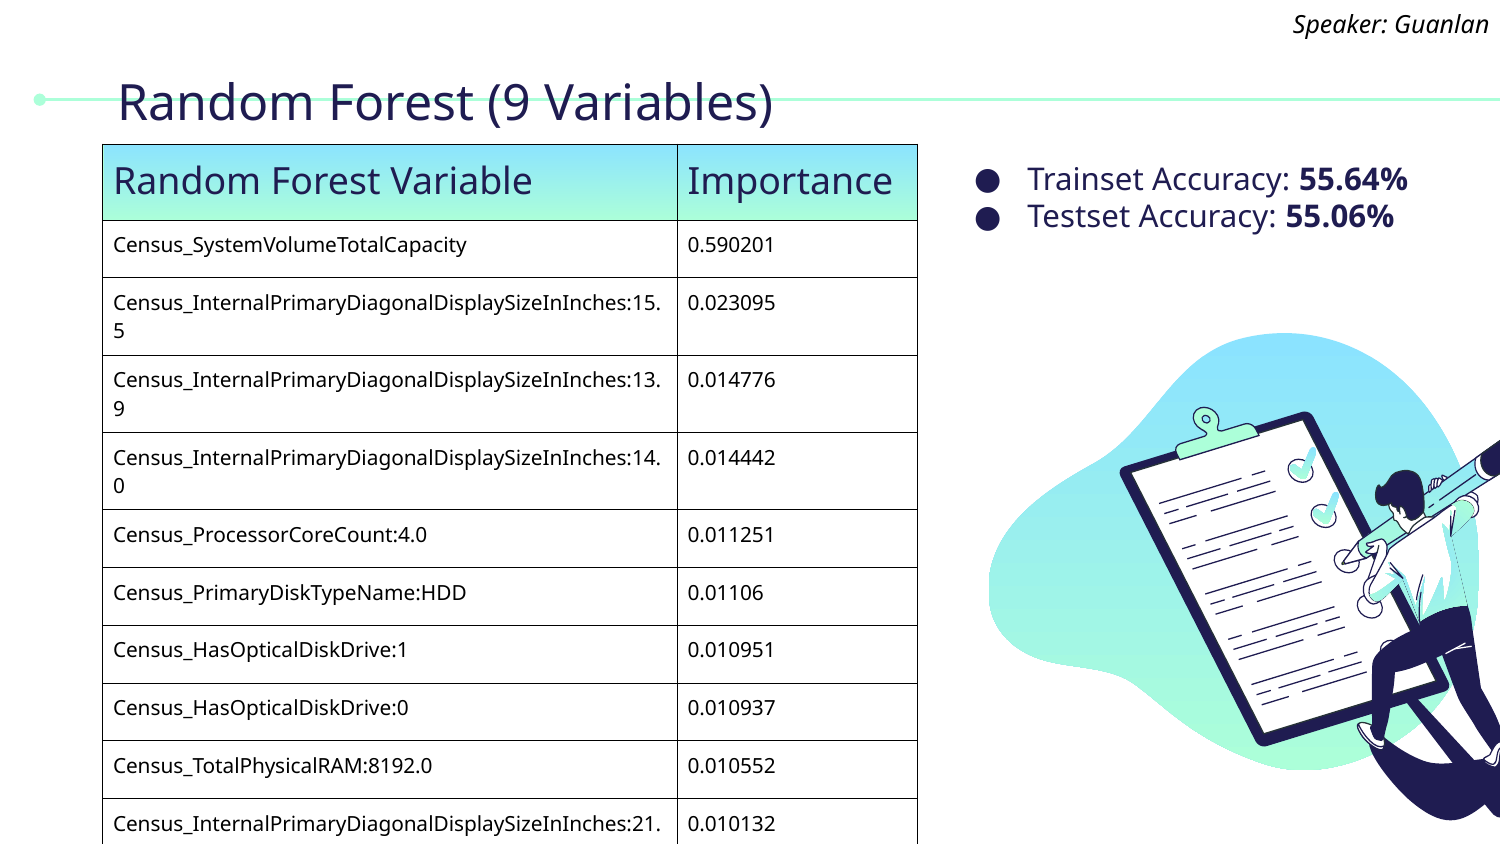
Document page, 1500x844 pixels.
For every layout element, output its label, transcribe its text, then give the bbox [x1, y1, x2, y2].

title Random Forest (9 Variables) [102, 55, 1101, 144]
table_cell 0.023095 [678, 278, 917, 355]
table_cell 0.010937 [678, 684, 917, 740]
table_cell 0.011251 [678, 510, 917, 567]
table_cell Census_ProcessorCoreCount:4.0 [103, 510, 677, 567]
table_cell 0.014776 [678, 356, 917, 432]
table_cell Census_HasOpticalDiskDrive:1 [103, 626, 677, 683]
table_cell Census_HasOpticalDiskDrive:0 [103, 684, 677, 740]
table_cell Census_InternalPrimaryDiagonalDisplaySizeInInches:15.5 [103, 278, 677, 355]
table_header Random Forest Variable [103, 145, 677, 220]
table_cell 0.590201 [678, 221, 917, 277]
table_cell 0.01106 [678, 568, 917, 625]
table_cell Census_SystemVolumeTotalCapacity [103, 221, 677, 277]
table_cell 0.010132 [678, 799, 917, 844]
text_box [988, 450, 1113, 674]
list Trainset Accuracy: 55.64% Testset Accuracy: 55.06% [937, 144, 1443, 233]
table_cell Census_InternalPrimaryDiagonalDisplaySizeInInches:21.5 [103, 799, 677, 844]
text_box Speaker: Guanlan [1264, 0, 1500, 49]
table_cell 0.010951 [678, 626, 917, 683]
table_cell Census_InternalPrimaryDiagonalDisplaySizeInInches:13.9 [103, 356, 677, 432]
text_box [1155, 333, 1425, 405]
table_cell Census_PrimaryDiskTypeName:HDD [103, 568, 677, 625]
table_cell Census_InternalPrimaryDiagonalDisplaySizeInInches:14.0 [103, 433, 677, 509]
table_cell 0.010552 [678, 741, 917, 798]
table_cell Census_TotalPhysicalRAM:8192.0 [103, 741, 677, 798]
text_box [1118, 406, 1500, 821]
table_cell 0.014442 [678, 433, 917, 509]
table_header Importance [678, 145, 917, 220]
